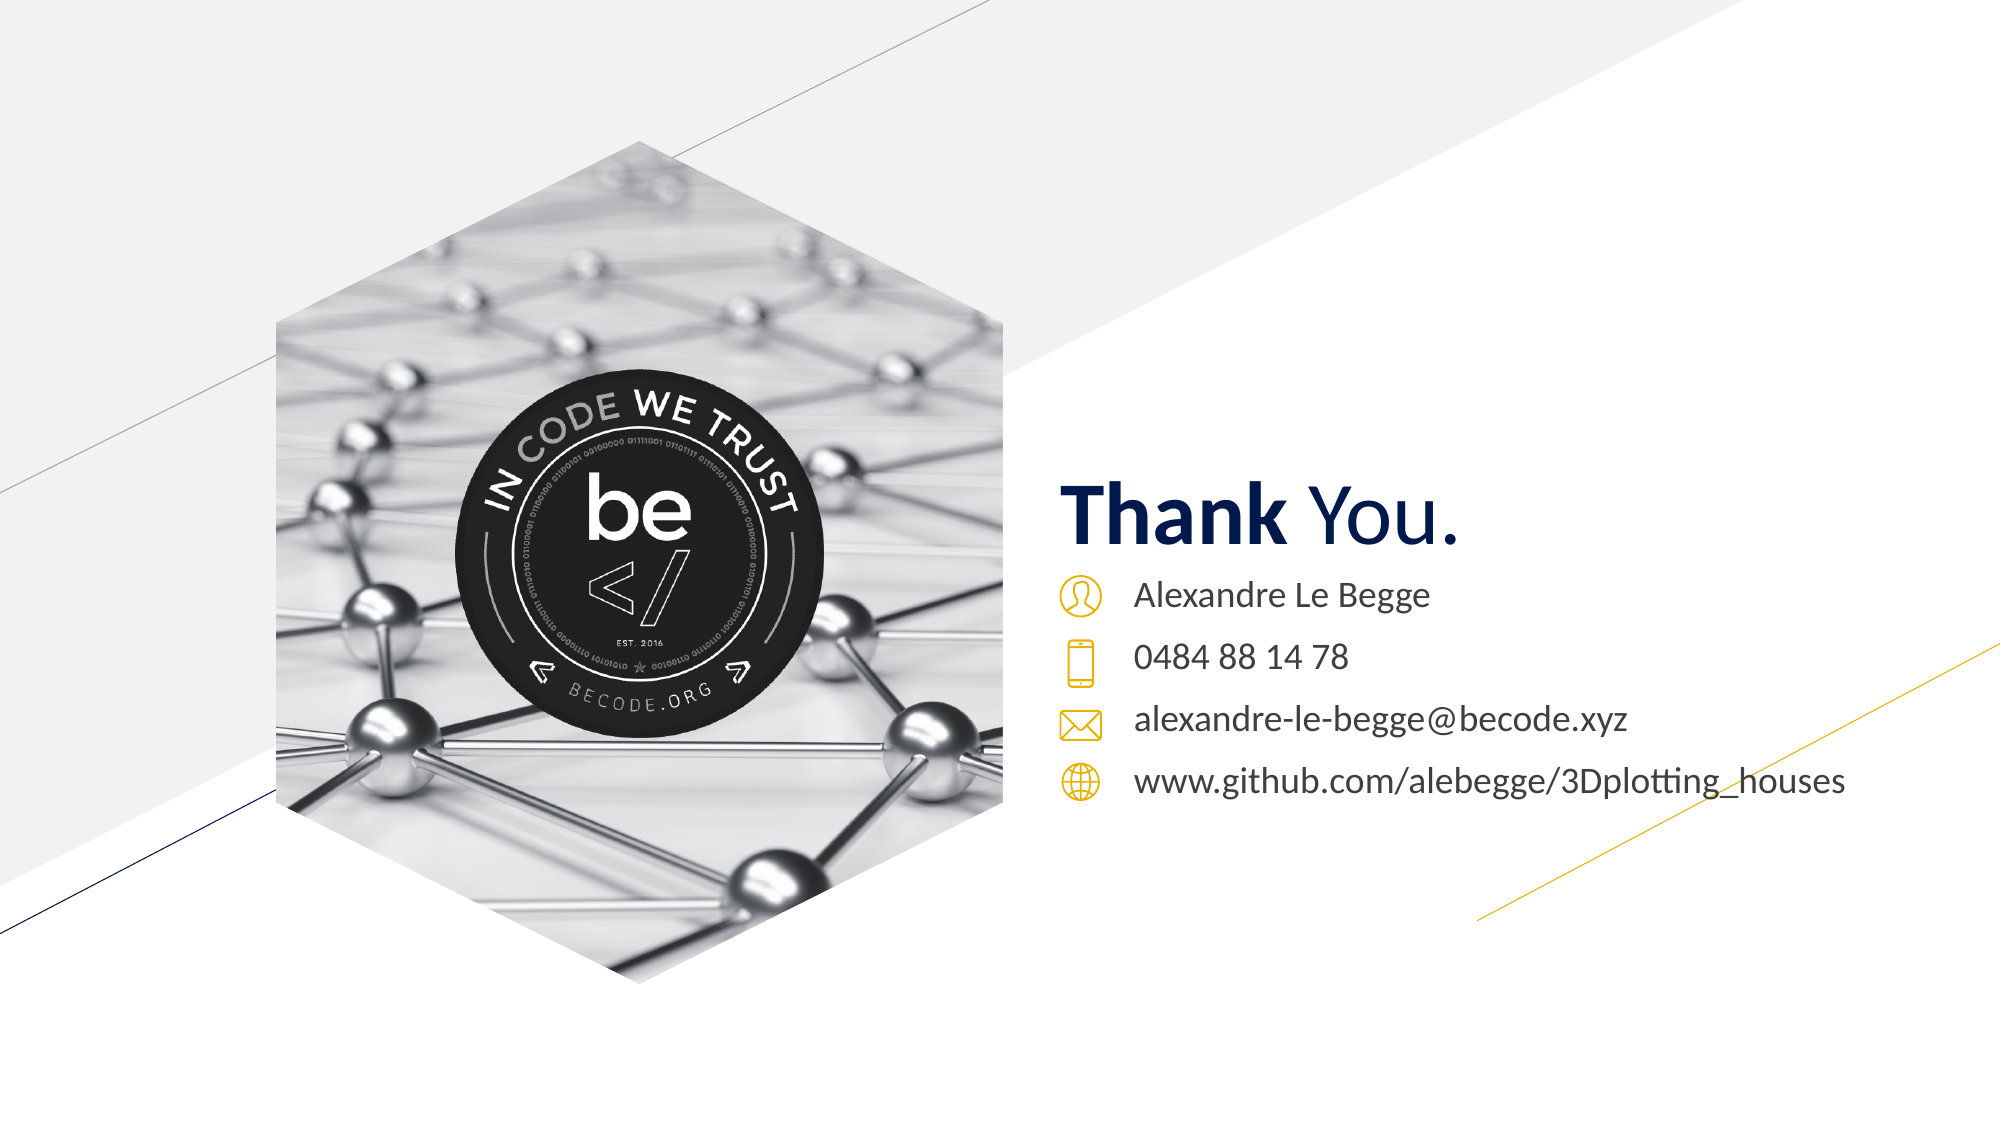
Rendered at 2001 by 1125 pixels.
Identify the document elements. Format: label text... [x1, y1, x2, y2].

list alexandre-le-begge@becode.xyz [1119, 691, 1685, 740]
list Alexandre Le Begge [1119, 567, 1685, 615]
list www.github.com/alebegge/3Dplotting_houses [1119, 753, 1868, 801]
picture [276, 141, 1003, 984]
list 0484 88 14 78 [1119, 629, 1685, 678]
title Thank You. [1045, 298, 1842, 564]
